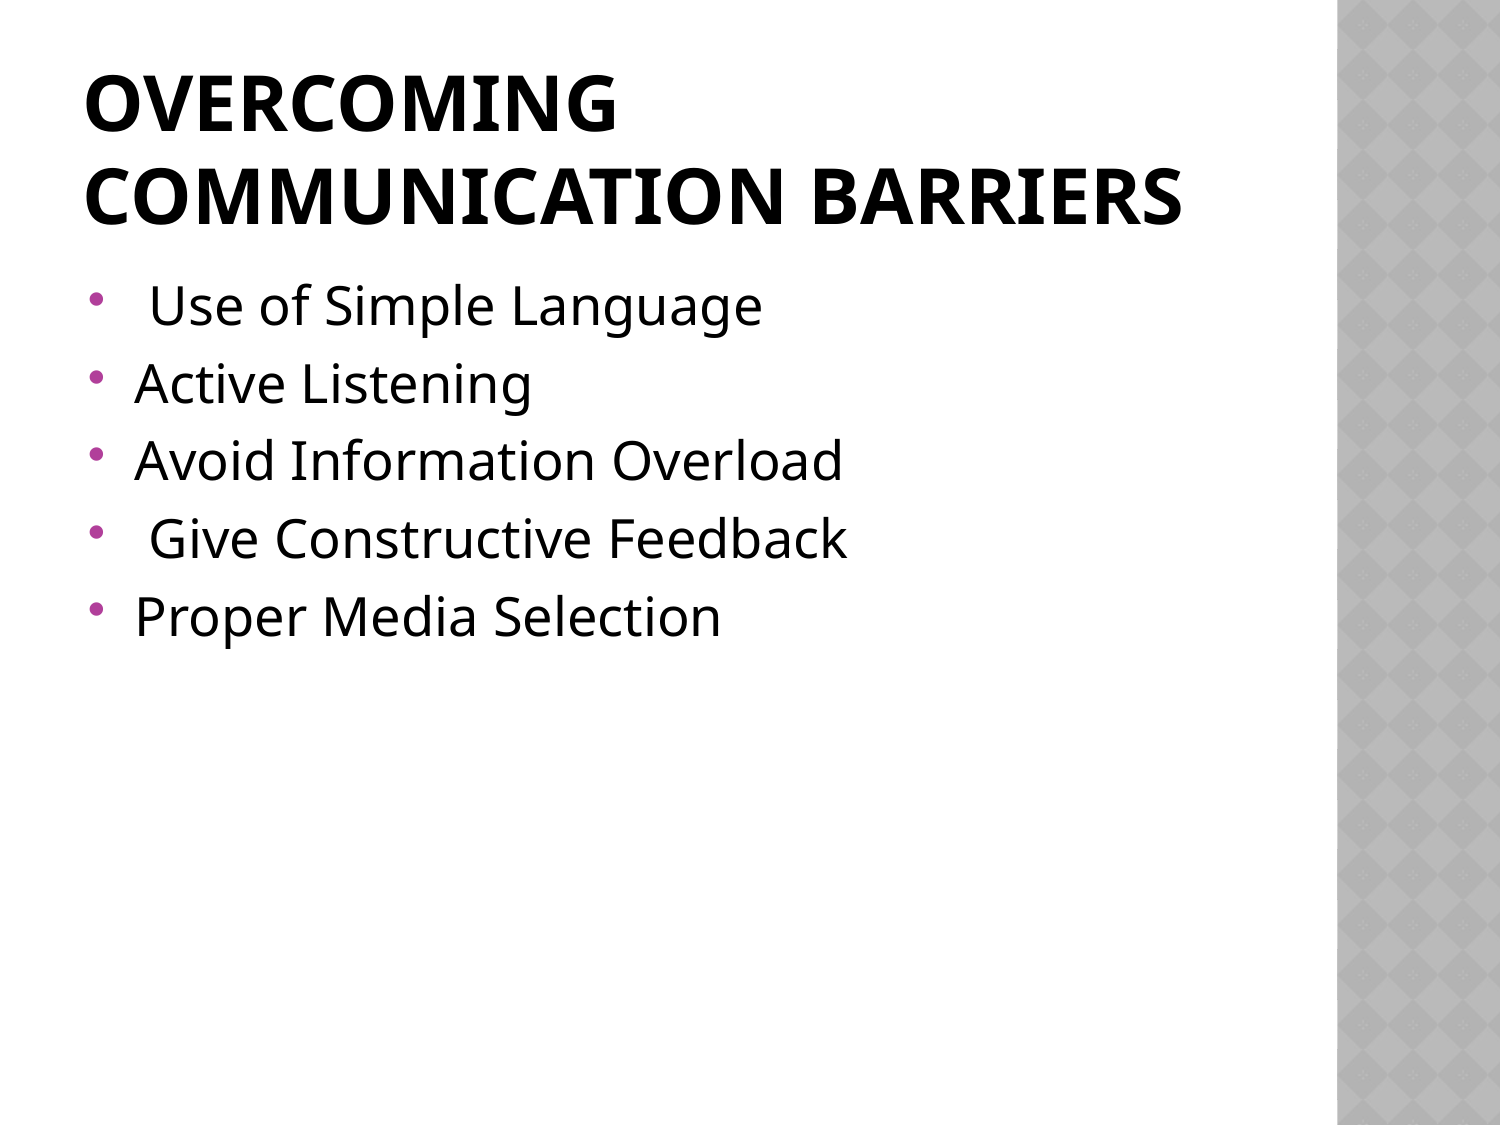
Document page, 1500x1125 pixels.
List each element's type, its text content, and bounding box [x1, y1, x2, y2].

title Overcoming Communication Barriers [75, 52, 1263, 240]
list Use of Simple Language Active Listening Avoid Information Overload Give Constructive Feedback Proper Media Selection [75, 264, 1263, 1059]
